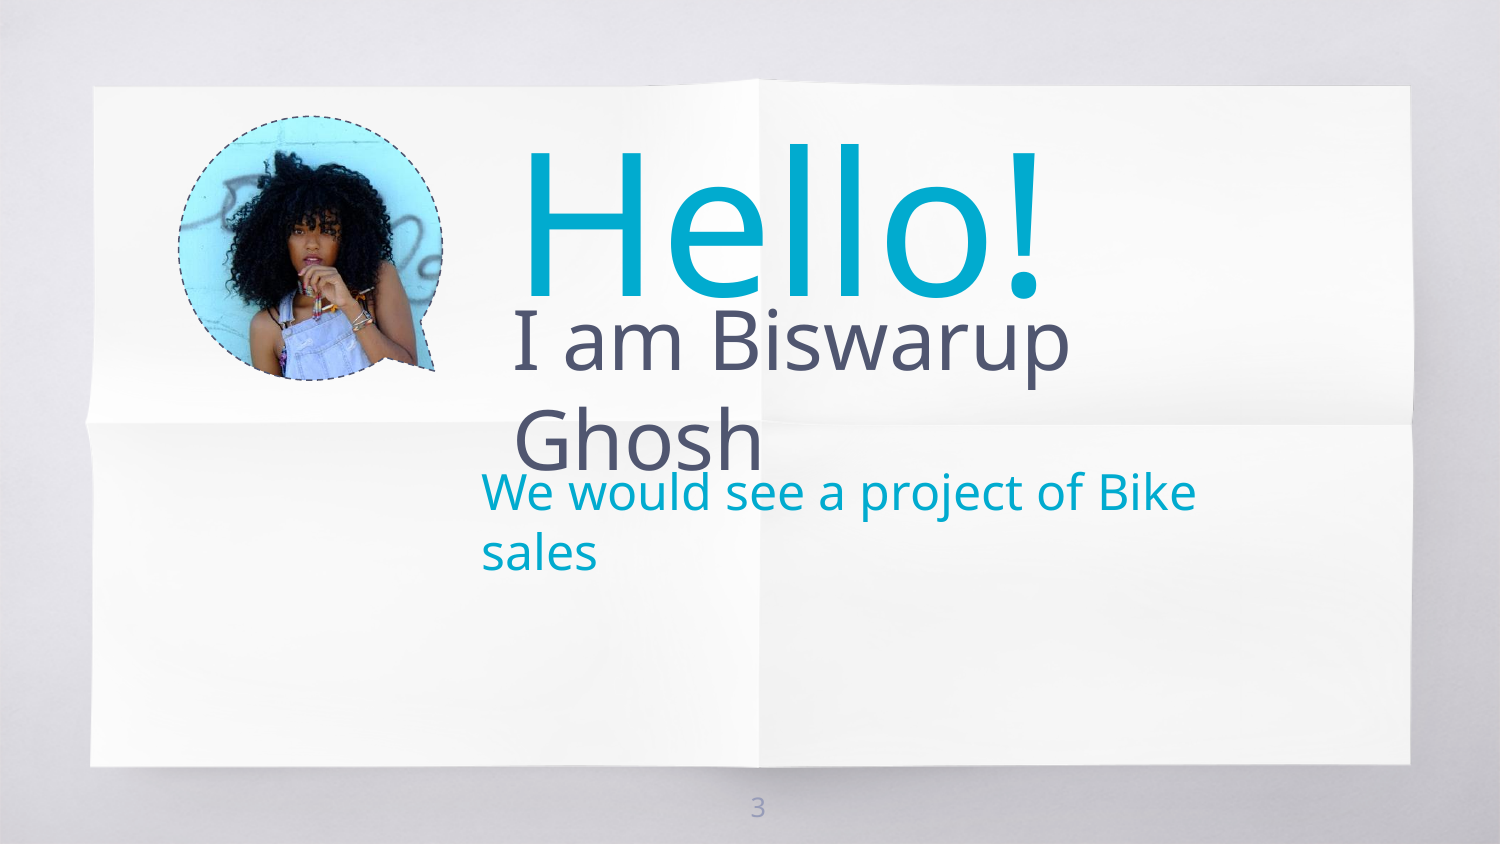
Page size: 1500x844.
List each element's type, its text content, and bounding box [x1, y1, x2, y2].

slide_number 3 [713, 775, 804, 825]
picture [0, 0, 1500, 844]
title Hello! [497, 161, 1312, 352]
list We would see a project of Bike sales [466, 445, 1281, 703]
subtitle I am Biswarup Ghosh [497, 272, 1297, 402]
